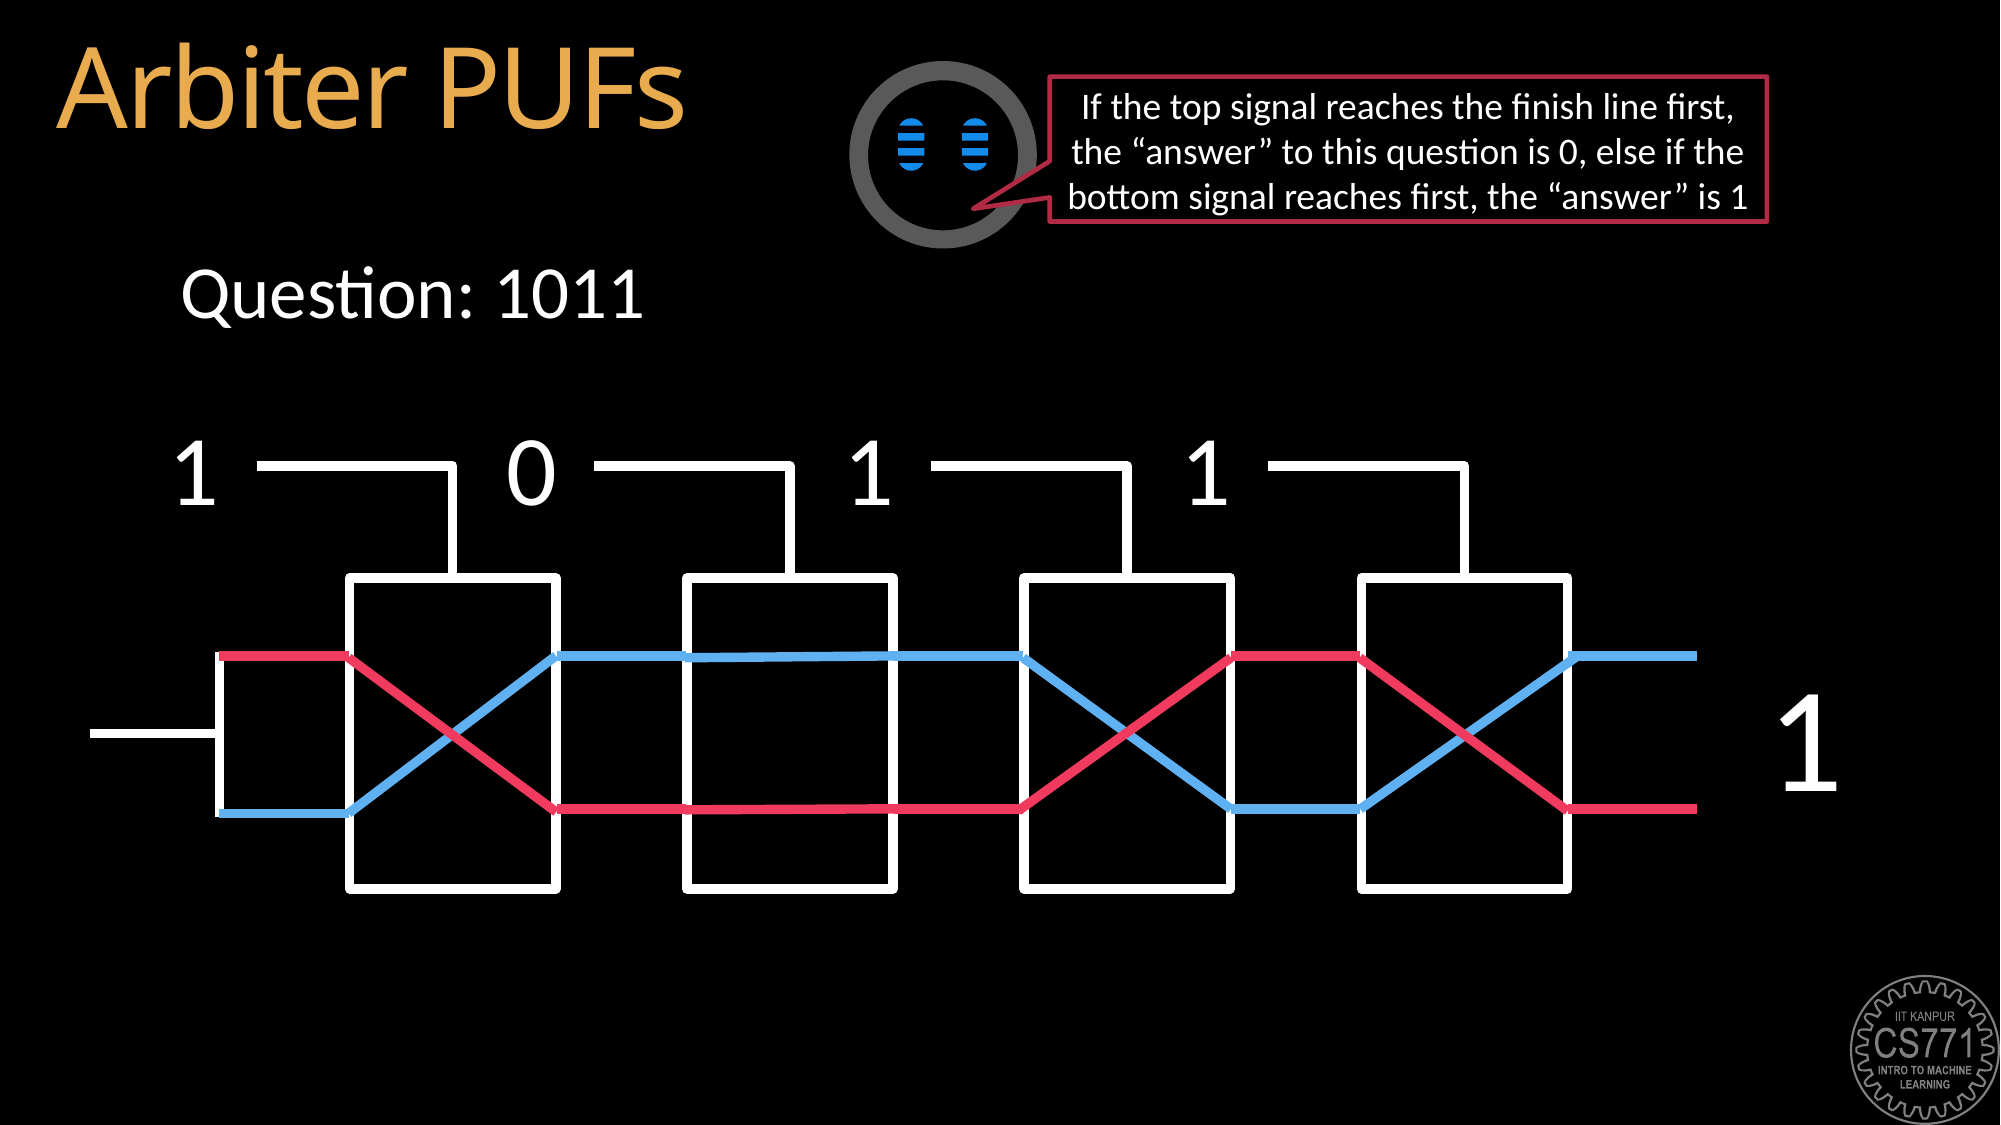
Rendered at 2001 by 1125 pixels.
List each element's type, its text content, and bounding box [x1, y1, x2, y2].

text_box 0 [469, 398, 594, 534]
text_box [1267, 466, 1465, 577]
text_box [1023, 577, 1231, 655]
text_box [593, 466, 791, 577]
text_box 1 [1143, 398, 1269, 534]
text_box [1360, 577, 1569, 655]
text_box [219, 655, 1698, 813]
text_box [349, 577, 557, 655]
text_box If the top signal reaches the finish line first, the “answer” to this question is 0, else if the bottom signal reaches first, the “answer” is 1 [1038, 75, 1768, 223]
text_box [1023, 814, 1231, 890]
text_box 1 [1707, 634, 1904, 829]
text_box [930, 466, 1128, 577]
text_box [349, 814, 557, 890]
title Arbiter PUFs [41, 5, 1945, 183]
text_box [686, 814, 894, 890]
text_box Question: 1011 [97, 236, 728, 341]
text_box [849, 60, 1038, 249]
text_box [1360, 814, 1569, 890]
text_box 1 [131, 398, 257, 534]
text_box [256, 466, 453, 577]
text_box [686, 577, 894, 653]
text_box 1 [806, 398, 931, 534]
